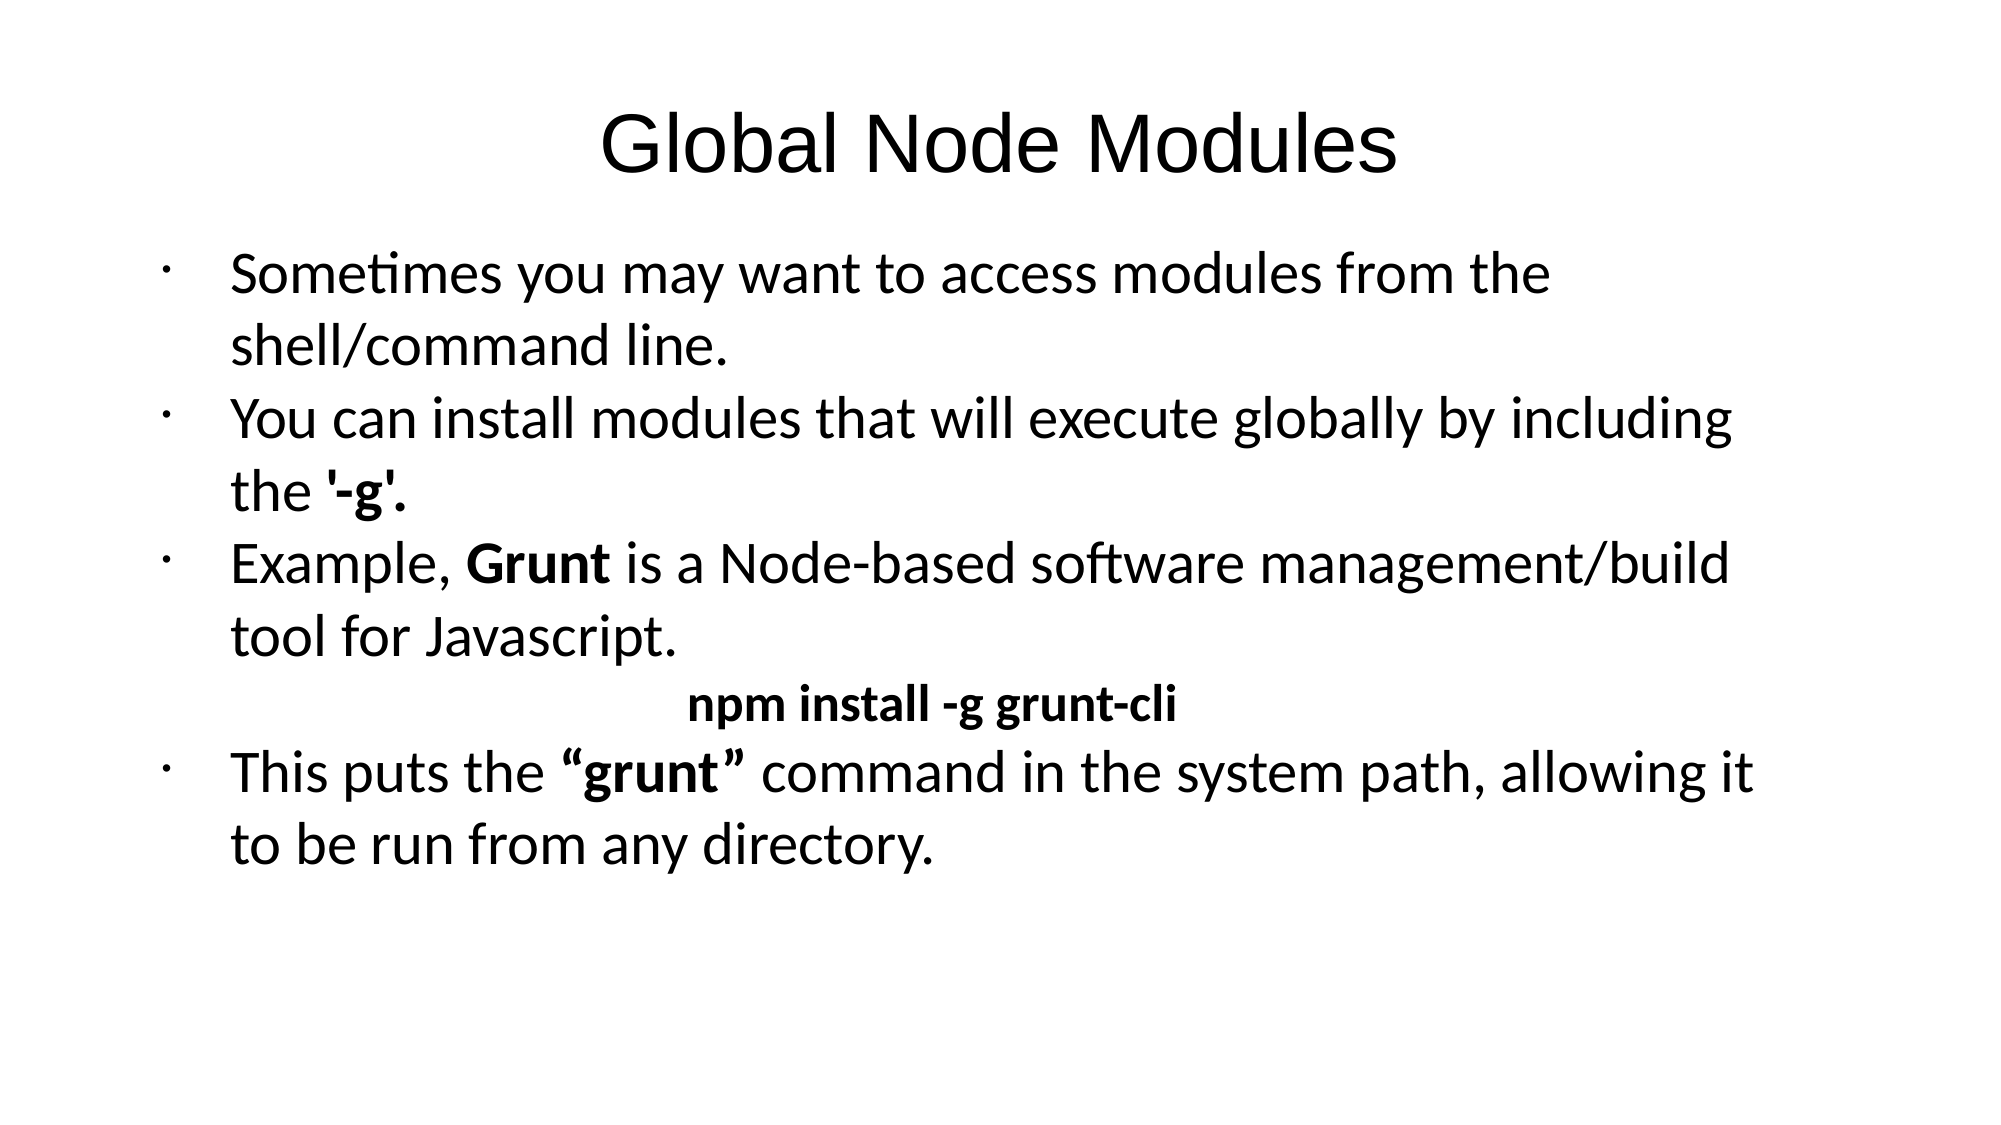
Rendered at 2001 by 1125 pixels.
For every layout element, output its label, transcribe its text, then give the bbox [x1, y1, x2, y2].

text_box Global Node Modules [324, 44, 1675, 232]
text_box Sometimes you may want to access modules from the shell/command line. You can install modules that will execute globally by including the '-g'. Example, Grunt is a Node-based software management/build tool for Javascript. npm install -g grunt-cli This puts the “grunt” command in the system path, allowing it to be run from any directory. [161, 232, 1763, 1084]
